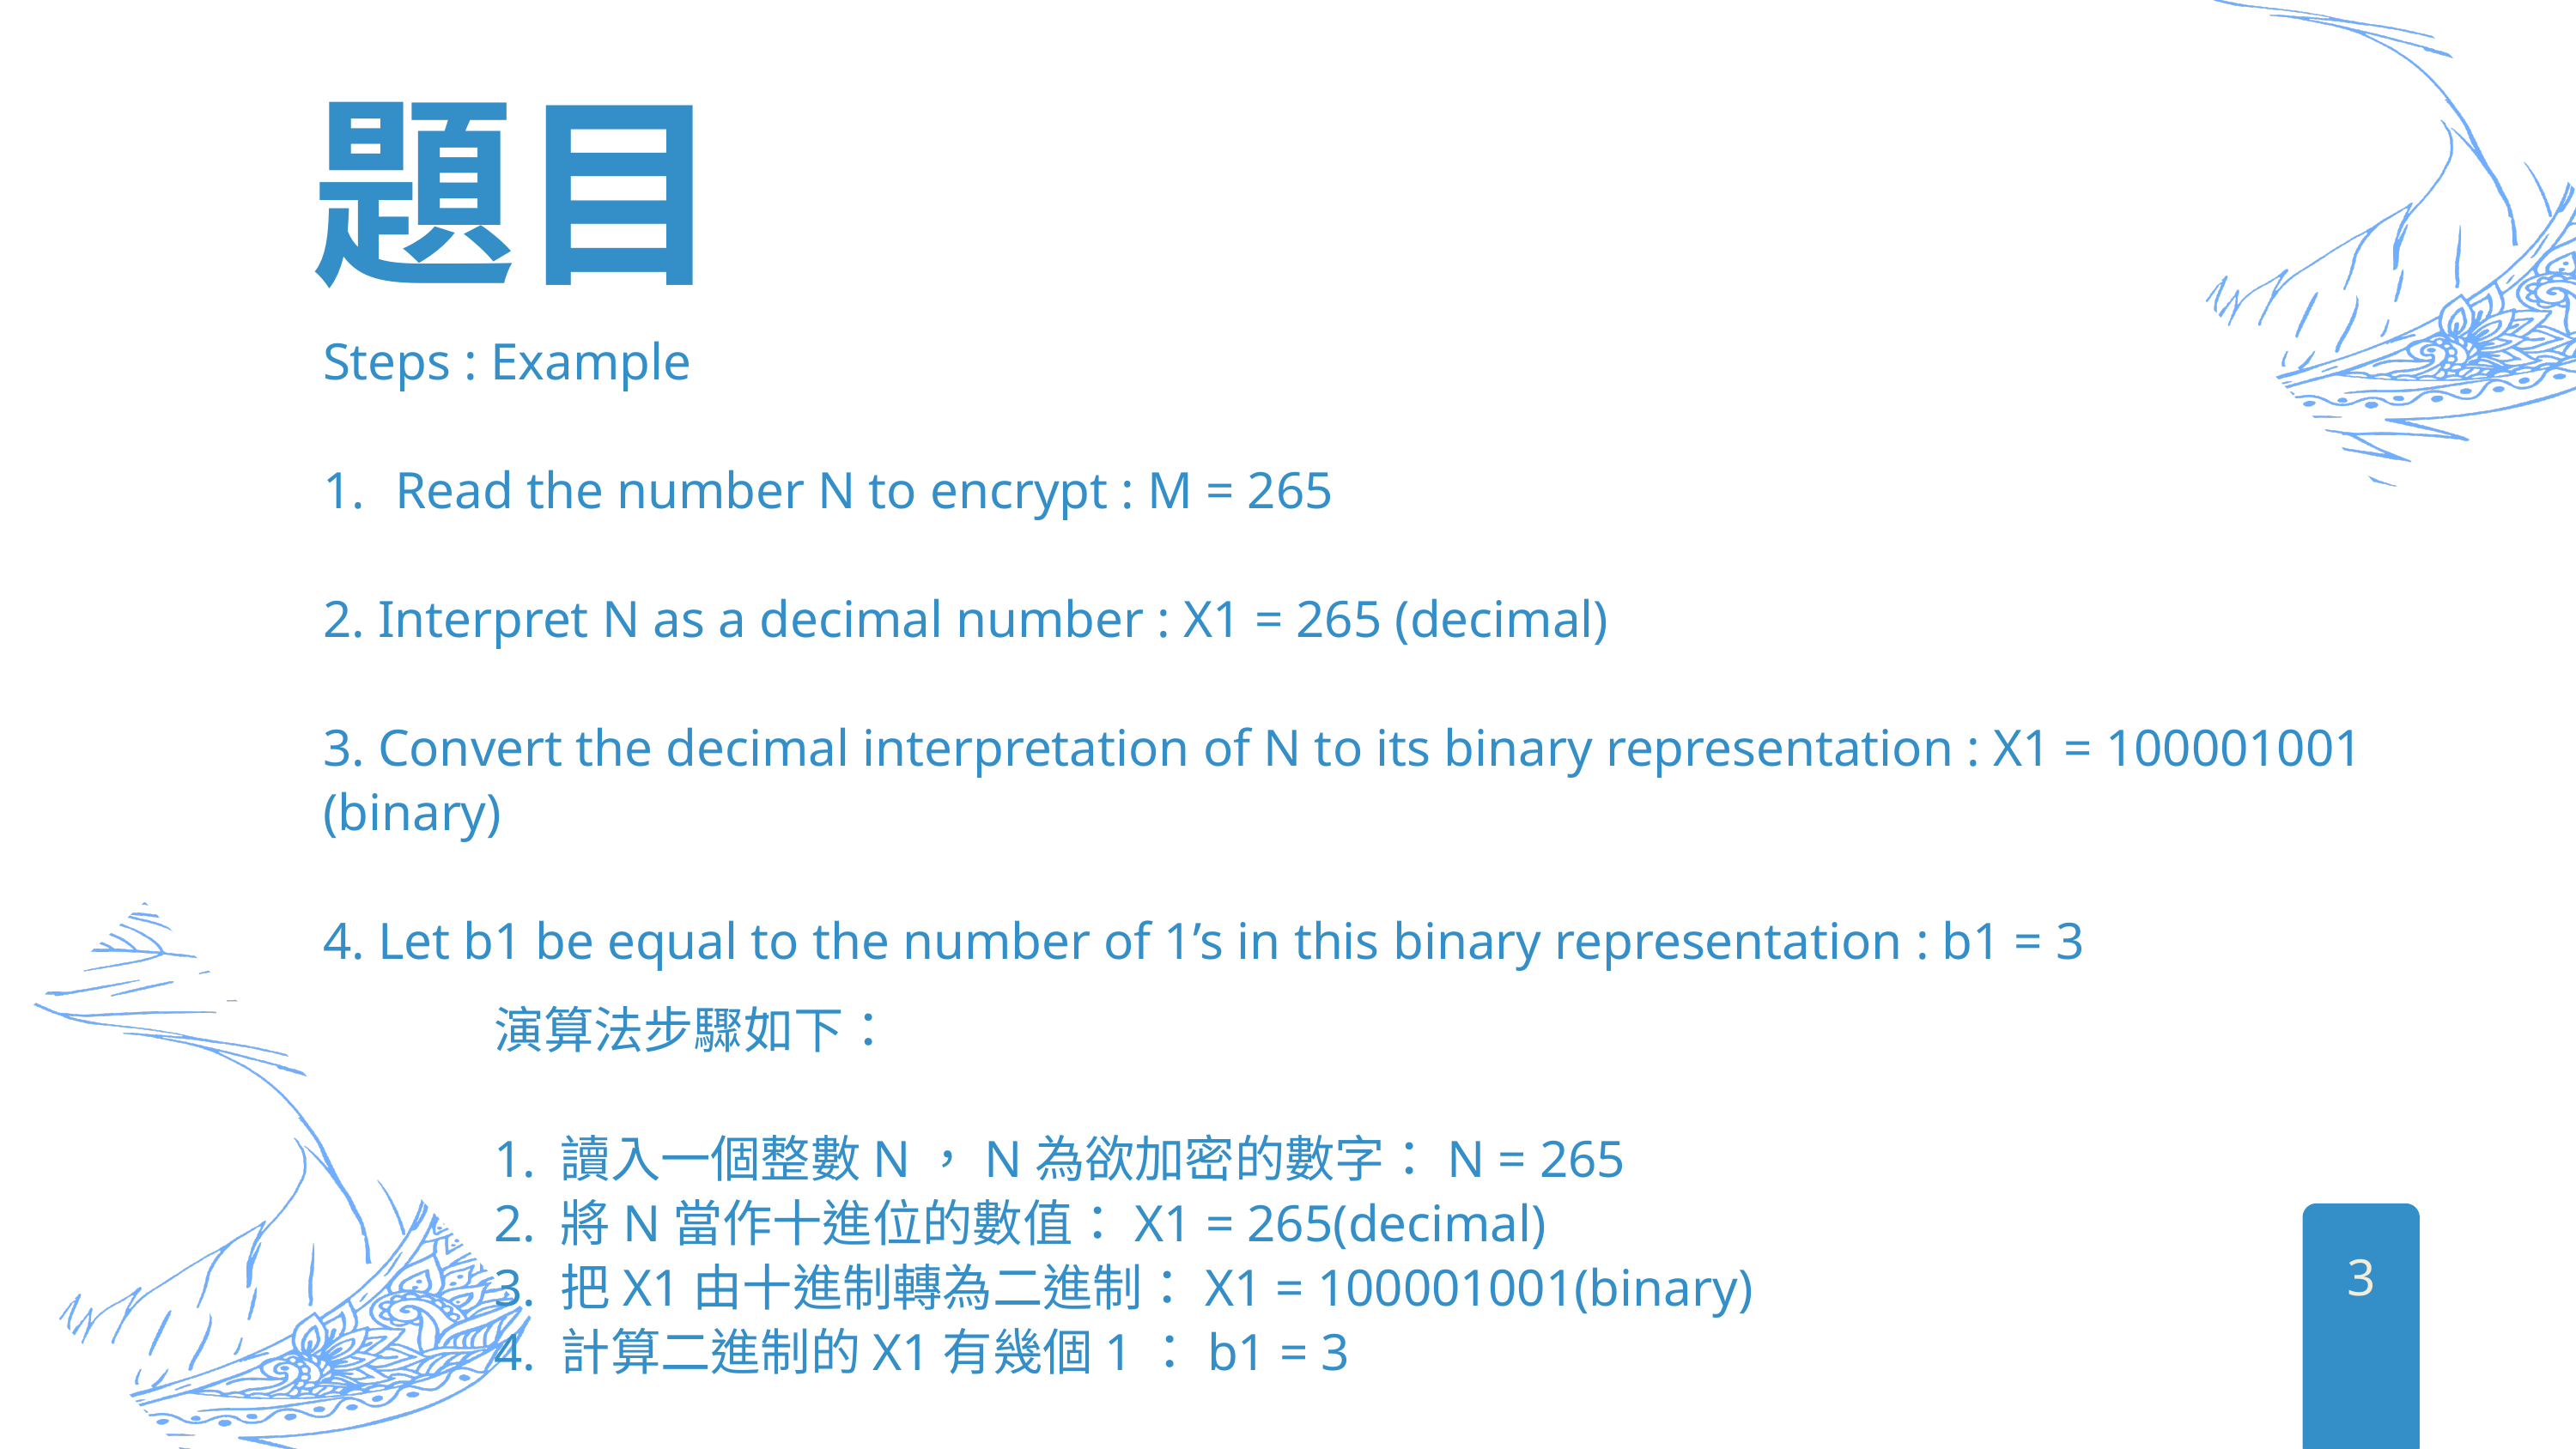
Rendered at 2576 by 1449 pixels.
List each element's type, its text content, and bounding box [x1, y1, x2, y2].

text_box 題目 [311, 209, 998, 311]
text_box [2037, 0, 2576, 544]
text_box [0, 901, 493, 1449]
text_box 演算法步驟如下： 1. 讀入一個整數N，N為欲加密的數字：N = 265 2. 將N當作十進位的數值：X1 = 265(decimal) 3. 把X1由十進制轉為二進制：X1 = 100001001(binary) 4. 計算二進制的X1有幾個1：b1 = 3 [493, 994, 2485, 1381]
text_box Steps : Example Read the number N to encrypt : M = 265 2. Interpret N as a decimal number : X1 = 265 (decimal) 3. Convert the decimal interpretation of N to its binary representation : X1 = 100001001 (binary) 4. Let b1 be equal to the number of 1’s in this binary representation : b1 = 3 [323, 325, 2387, 970]
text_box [2302, 1203, 2421, 1449]
